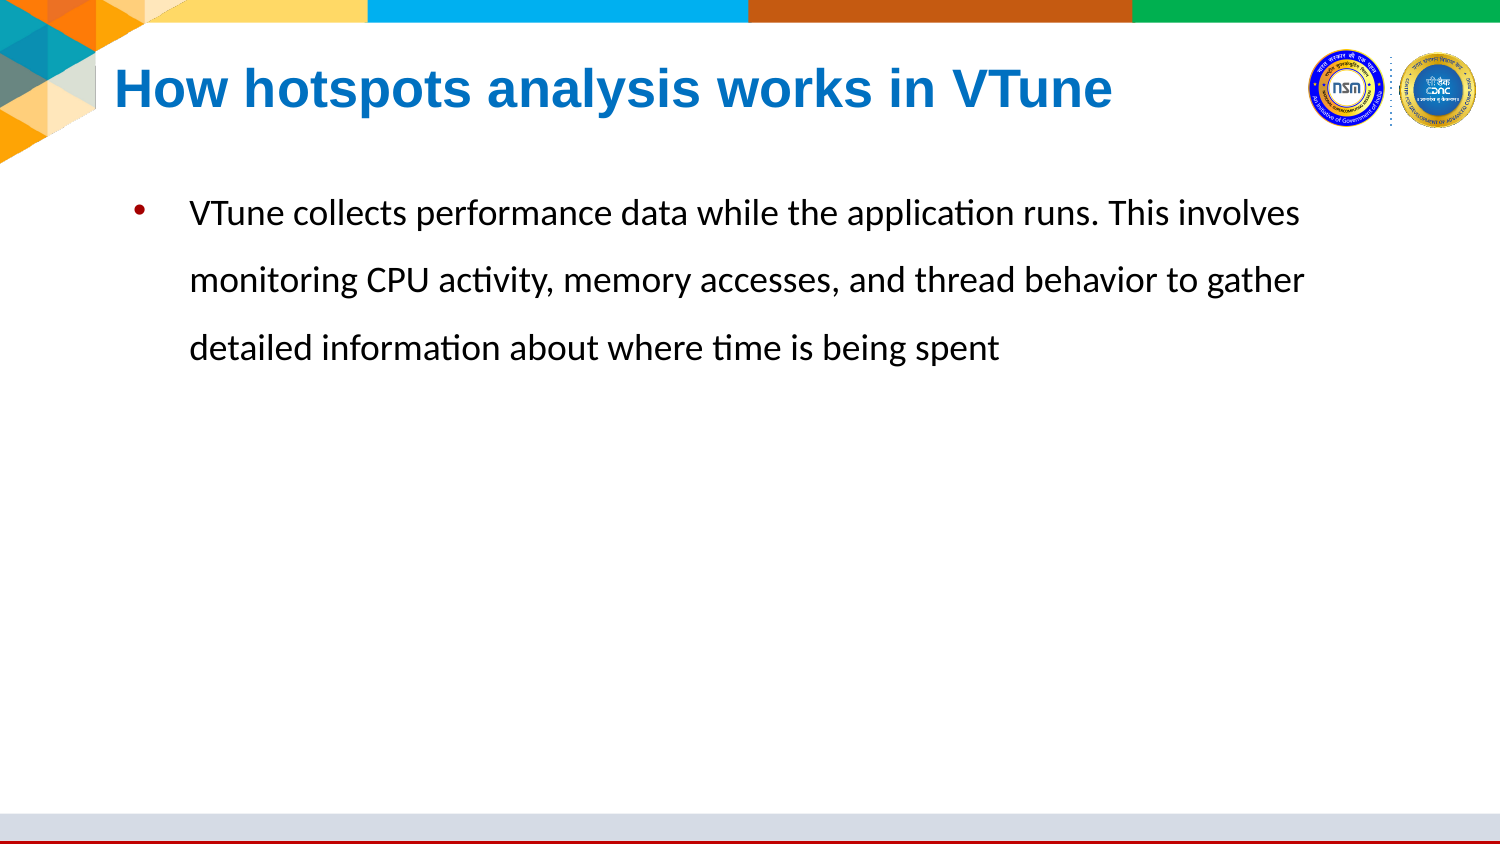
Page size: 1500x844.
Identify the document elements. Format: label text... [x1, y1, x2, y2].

title How hotspots analysis works in VTune [103, 52, 1369, 129]
picture [1399, 52, 1476, 128]
picture [1308, 49, 1385, 127]
list VTune collects performance data while the application runs. This involves monitoring CPU activity, memory accesses, and thread behavior to gather detailed information about where time is being spent [103, 159, 1397, 760]
picture [0, 0, 193, 164]
